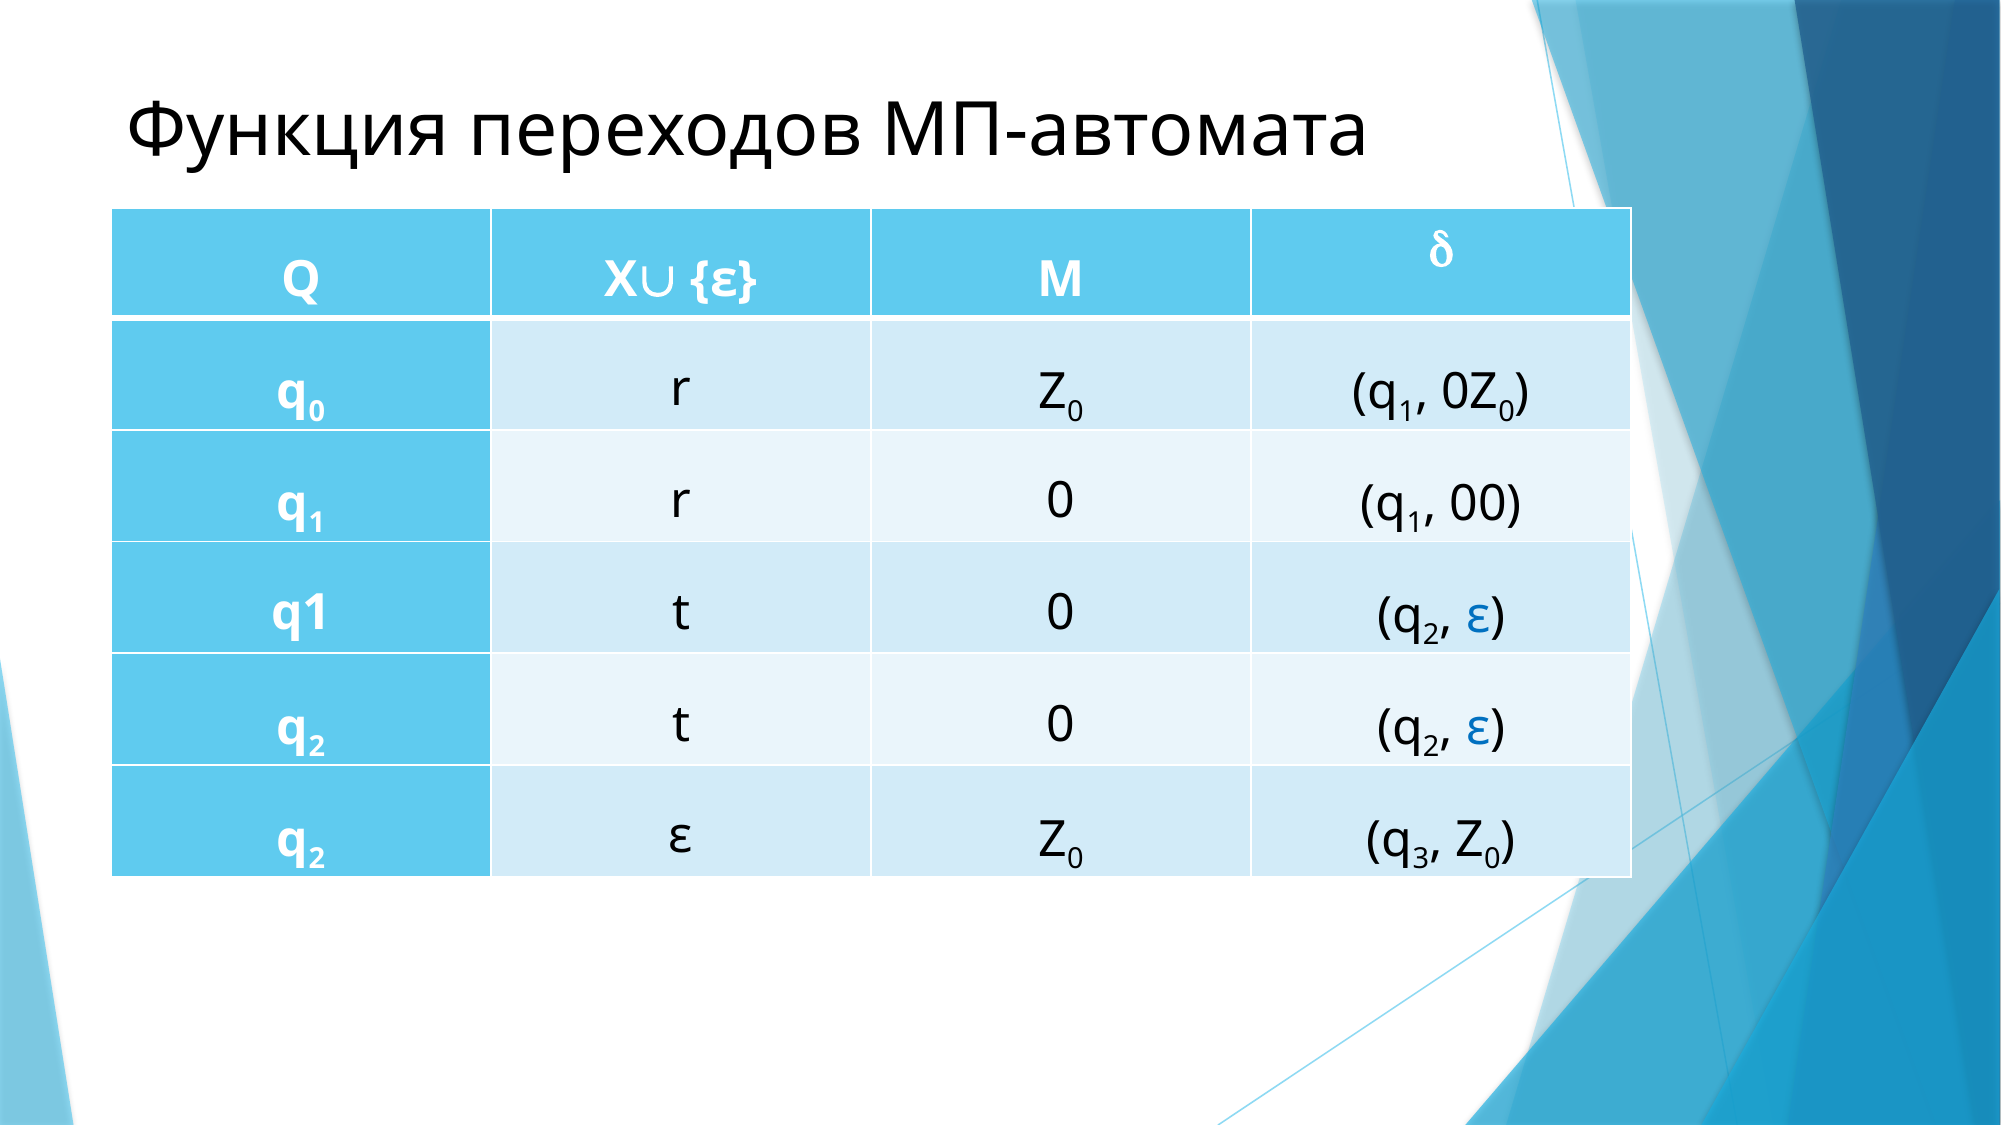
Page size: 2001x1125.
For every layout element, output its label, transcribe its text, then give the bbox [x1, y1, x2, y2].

table_cell ε [492, 766, 870, 876]
table_cell (q2, ε) [1252, 654, 1630, 764]
table_cell 0 [872, 542, 1250, 652]
table_cell q2 [112, 654, 490, 764]
table_cell t [492, 654, 870, 764]
table_cell 0 [872, 654, 1250, 764]
table_cell q0 [112, 321, 490, 429]
table_cell Z0 [872, 766, 1250, 876]
table_cell q1 [112, 431, 490, 541]
table_cell (q2, ε) [1252, 542, 1630, 652]
table_cell Z0 [872, 321, 1250, 429]
table_cell t [492, 542, 870, 652]
table_cell q1 [112, 542, 490, 652]
table_cell r [492, 321, 870, 429]
table_cell r [492, 431, 870, 541]
table_header  [1252, 209, 1630, 315]
table_cell q2 [112, 766, 490, 876]
table_cell 0 [872, 431, 1250, 541]
table_cell (q3, Z0) [1252, 766, 1630, 876]
table_cell (q1, 00) [1252, 431, 1630, 541]
title Функция переходов МП-автомата [111, 73, 1522, 185]
table_header M [872, 209, 1250, 315]
table_header Q [112, 209, 490, 315]
table_cell (q1, 0Z0) [1252, 321, 1630, 429]
table_header X {ε} [492, 209, 870, 315]
